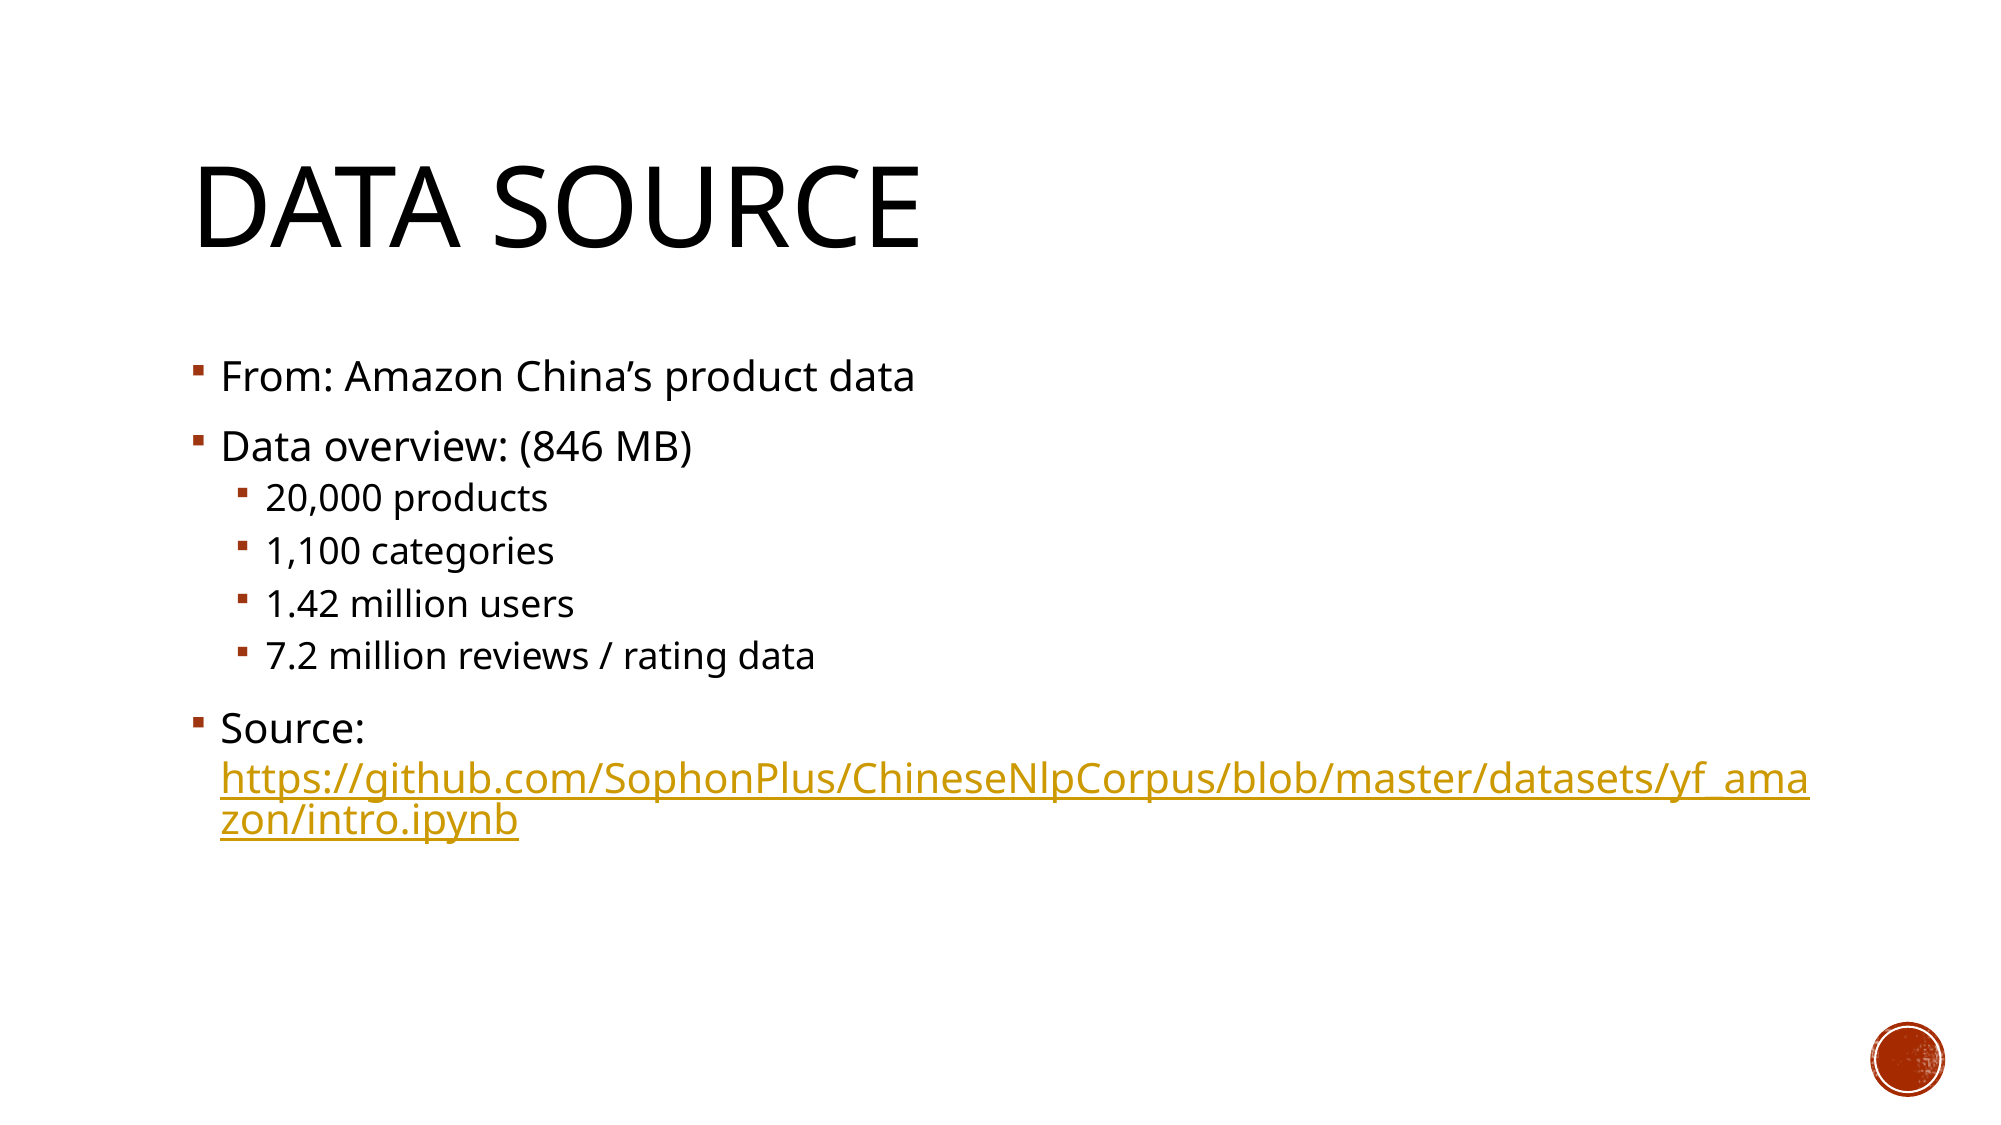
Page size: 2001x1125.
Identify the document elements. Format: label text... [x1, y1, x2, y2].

list From: Amazon China’s product data Data overview: (846 MB) 20,000 products 1,100 categories 1.42 million users 7.2 million reviews / rating data Source: https://github.com/SophonPlus/ChineseNlpCorpus/blob/master/datasets/yf_amazon/intro.ipynb [175, 348, 1826, 1013]
title Data source [175, 79, 1826, 344]
